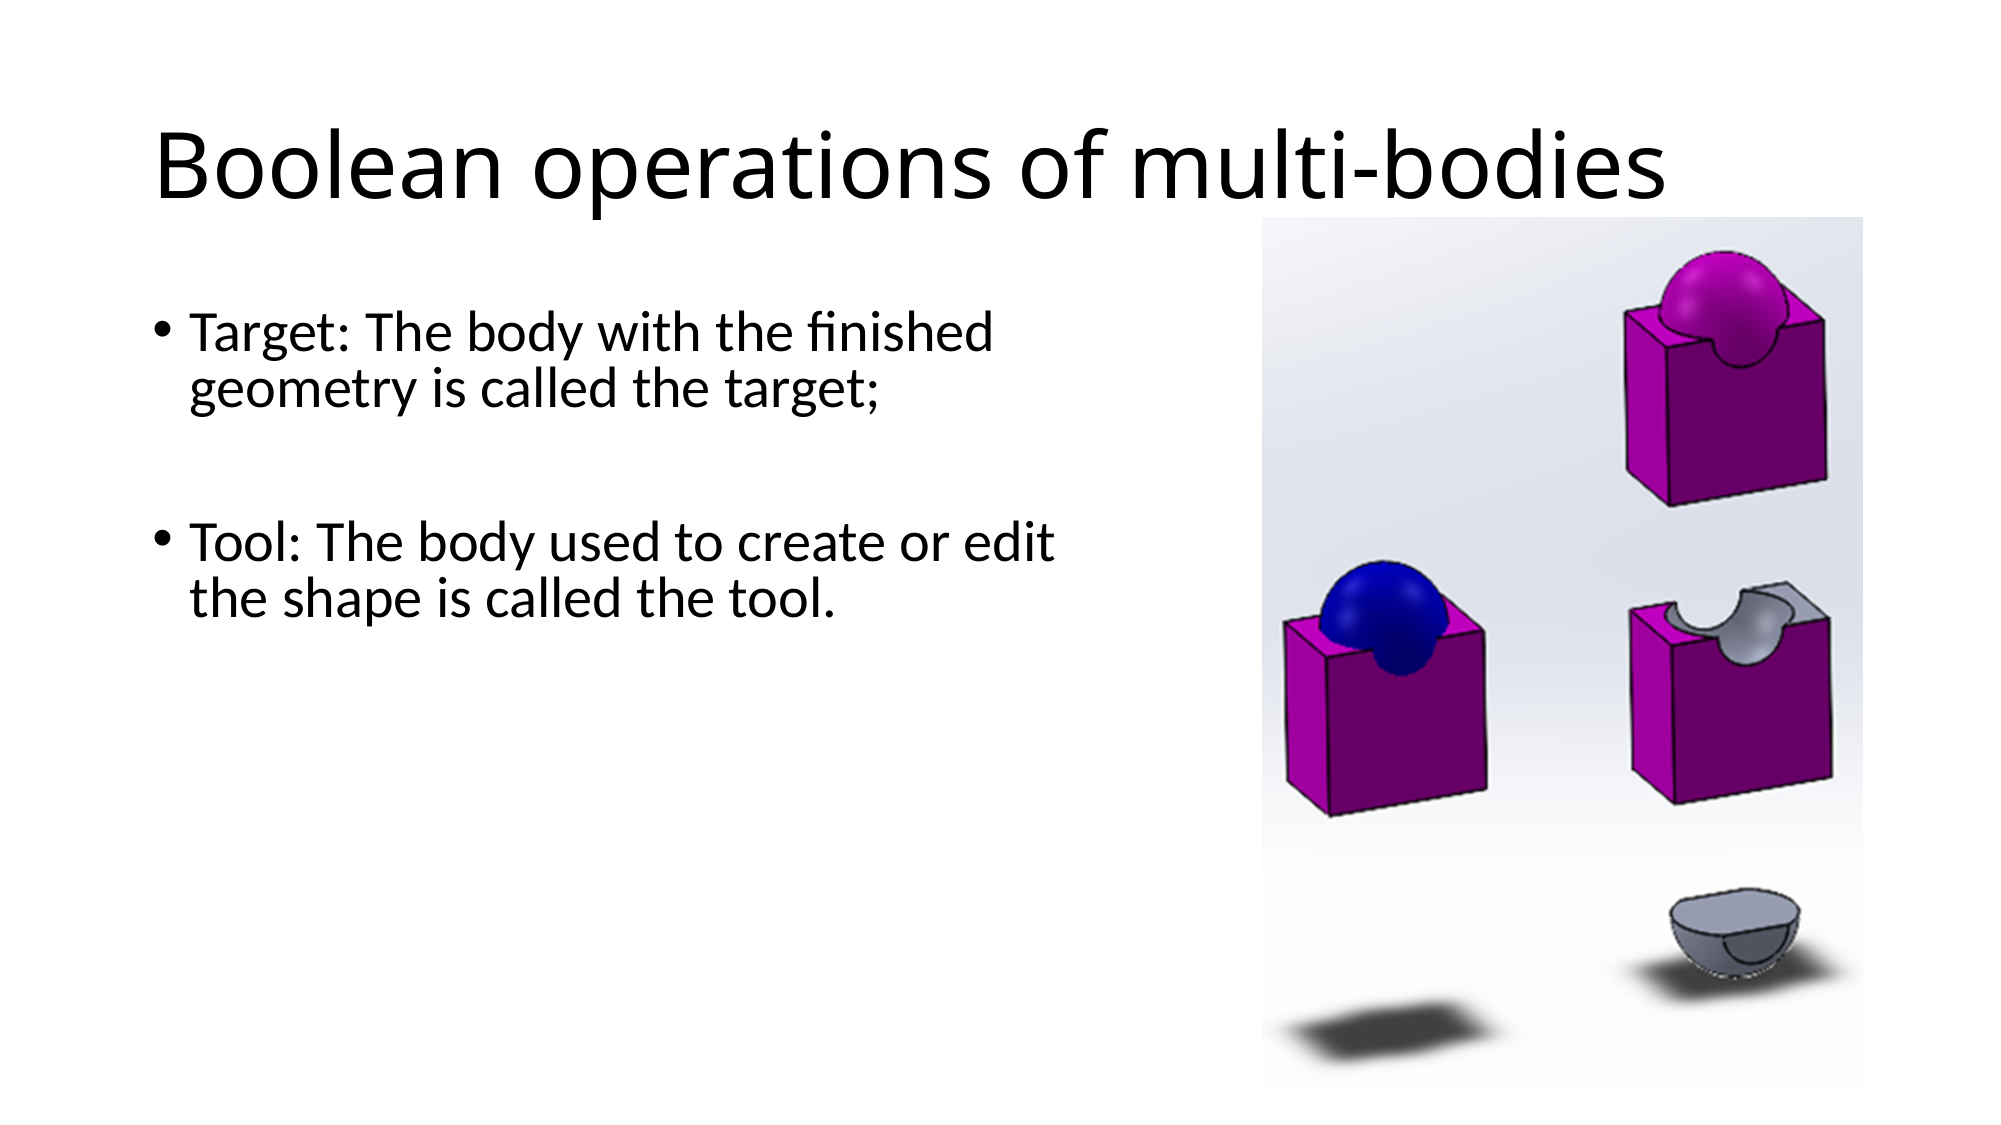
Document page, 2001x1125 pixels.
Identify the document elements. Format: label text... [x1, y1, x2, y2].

list Target: The body with the finished geometry is called the target; Tool: The body used to create or edit the shape is called the tool. [137, 299, 1137, 1014]
picture [1262, 217, 1863, 1093]
title Boolean operations of multi-bodies [137, 59, 1863, 278]
